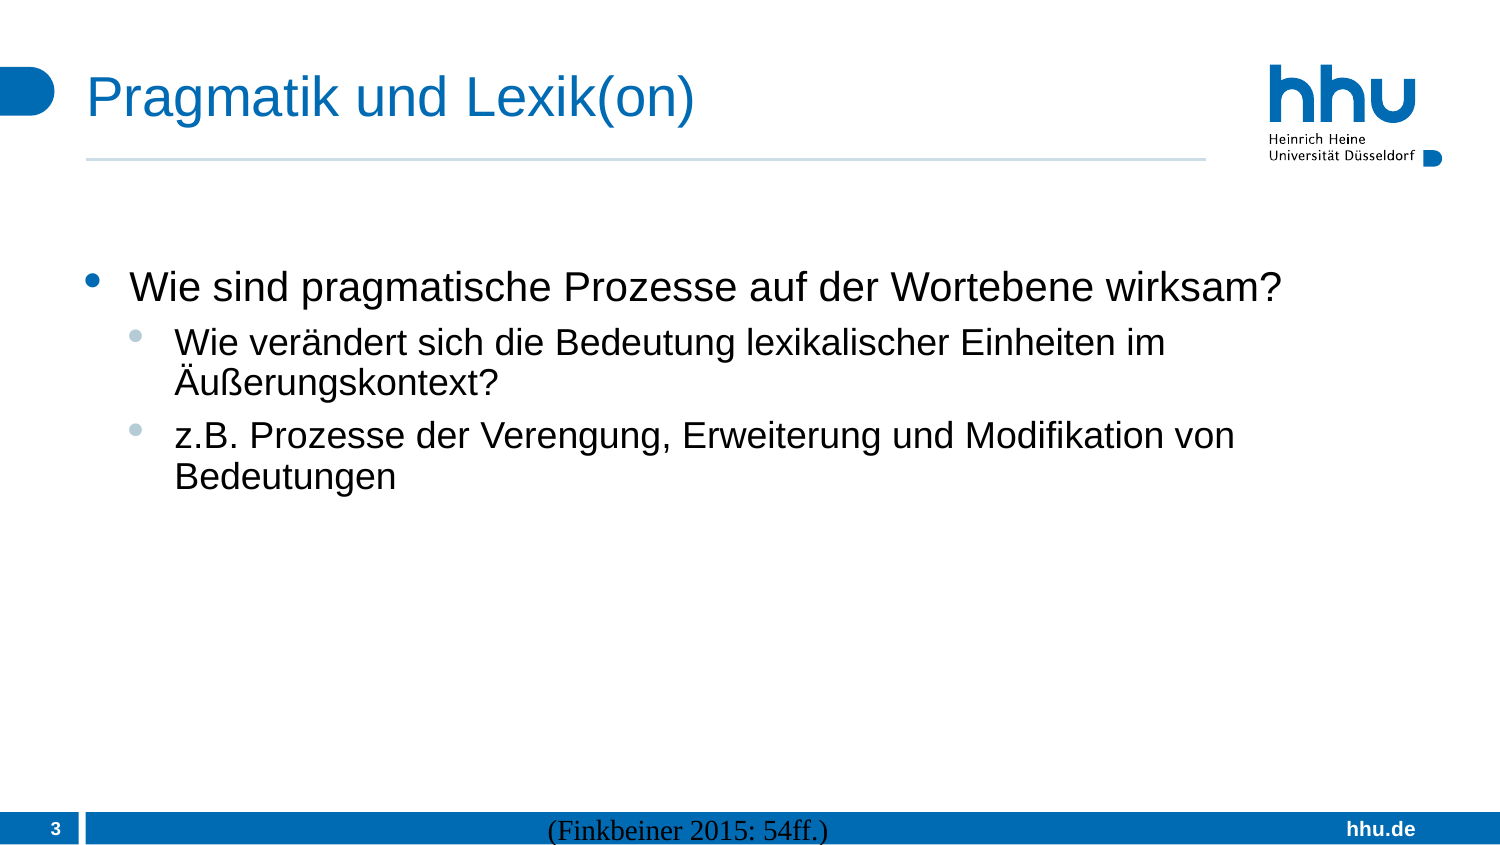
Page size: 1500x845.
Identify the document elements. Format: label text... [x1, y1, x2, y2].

footer (Finkbeiner 2015: 54ff.) [103, 816, 1273, 841]
list Wie sind pragmatische Prozesse auf der Wortebene wirksam? Wie verändert sich die Bedeutung lexikalischer Einheiten im Äußerungskontext? z.B. Prozesse der Verengung, Erweiterung und Modifikation von Bedeutungen [85, 253, 1415, 797]
slide_number 3 [5, 816, 62, 841]
title Pragmatik und Lexik(on) [86, 54, 1207, 129]
